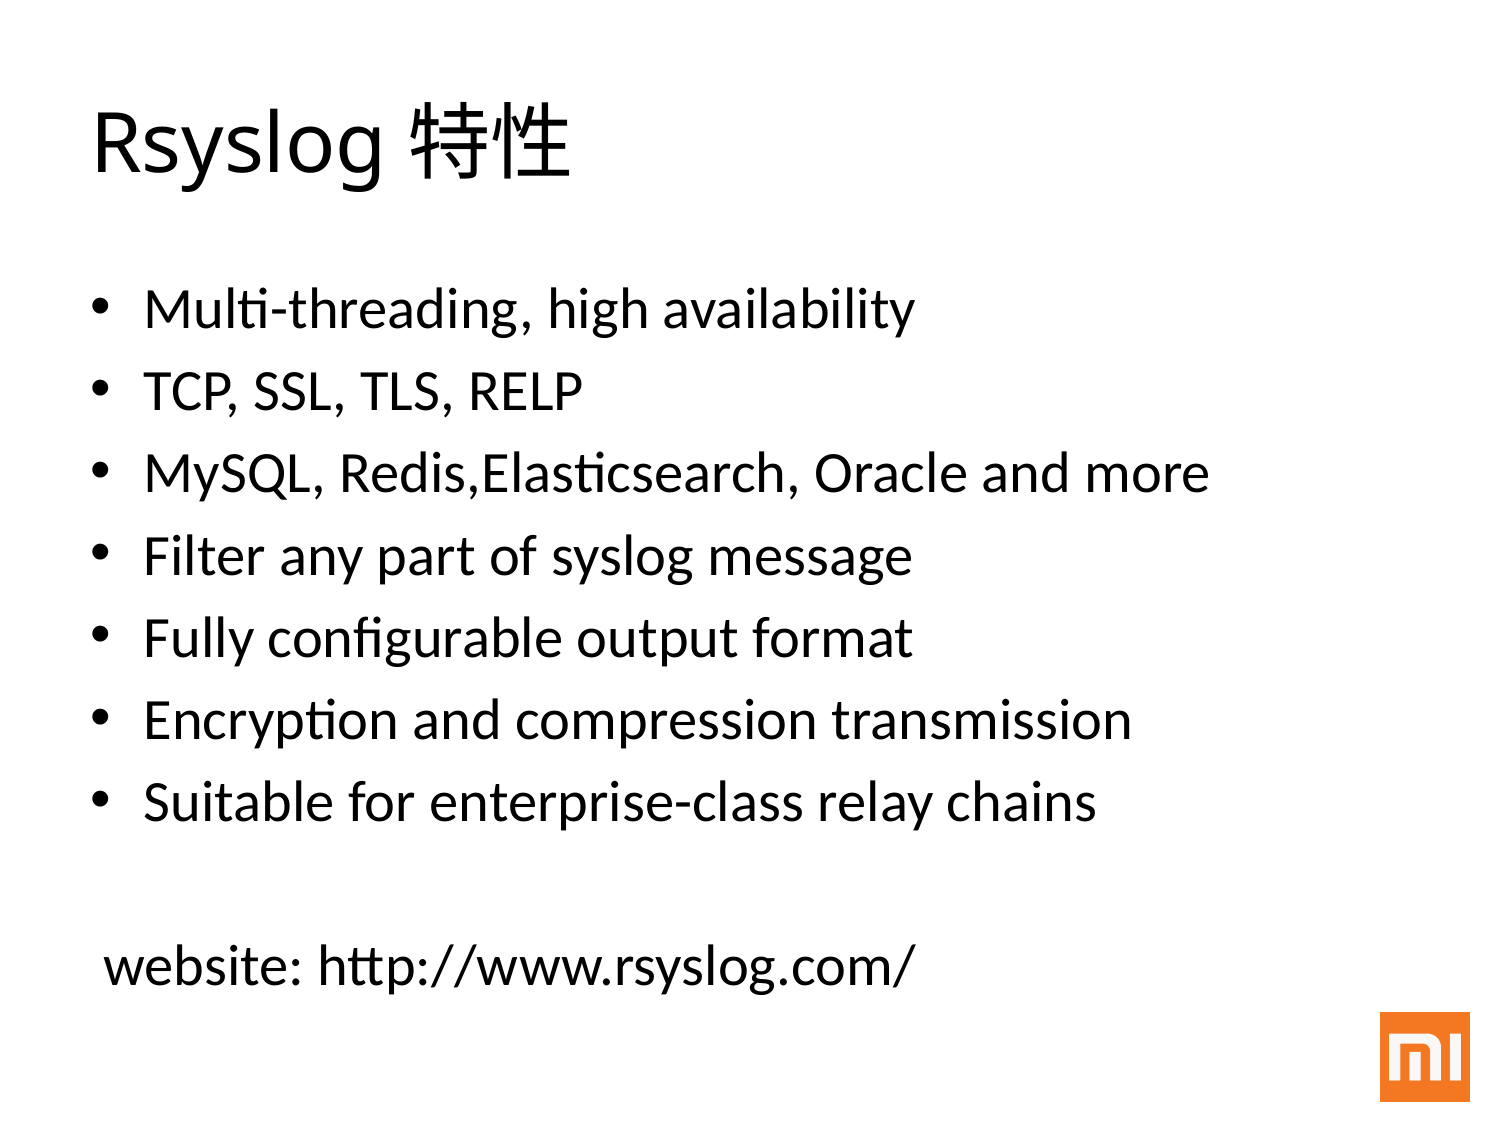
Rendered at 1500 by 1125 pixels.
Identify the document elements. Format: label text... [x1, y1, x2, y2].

list Multi-threading, high availability TCP, SSL, TLS, RELP MySQL, Redis,Elasticsearch, Oracle and more Filter any part of syslog message Fully configurable output format Encryption and compression transmission Suitable for enterprise-class relay chains website: http://www.rsyslog.com/ [75, 262, 1425, 1005]
picture [1380, 1012, 1470, 1103]
title Rsyslog特性 [75, 45, 1425, 233]
